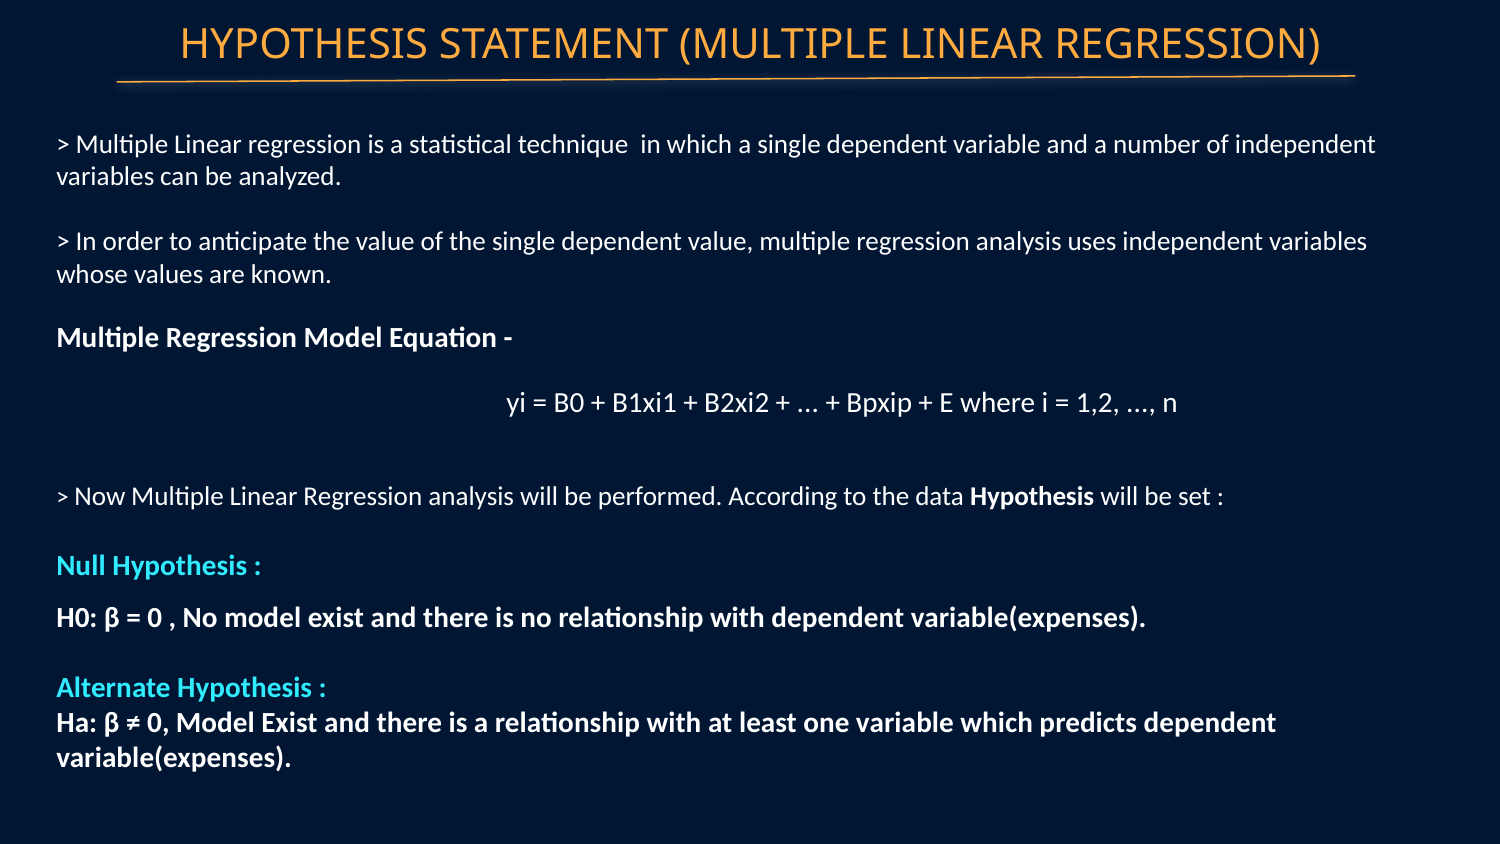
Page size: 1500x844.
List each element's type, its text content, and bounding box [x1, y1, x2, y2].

text_box HYPOTHESIS STATEMENT (MULTIPLE LINEAR REGRESSION) [69, 1, 1431, 95]
text_box > Multiple Linear regression is a statistical technique in which a single dependent variable and a number of independent variables can be analyzed. > In order to anticipate the value of the single dependent value, multiple regression analysis uses independent variables whose values are known. Multiple Regression Model Equation - yi = B0 + B1xi1 + B2xi2 + ... + Bpxip + E where i = 1,2, ..., n > Now Multiple Linear Regression analysis will be performed. According to the data Hypothesis will be set : Null Hypothesis : H0: β = 0 , No model exist and there is no relationship with dependent variable(expenses). Alternate Hypothesis : Ha: β ≠ 0, Model Exist and there is a relationship with at least one variable which predicts dependent variable(expenses). [41, 118, 1431, 781]
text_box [116, 75, 1356, 82]
